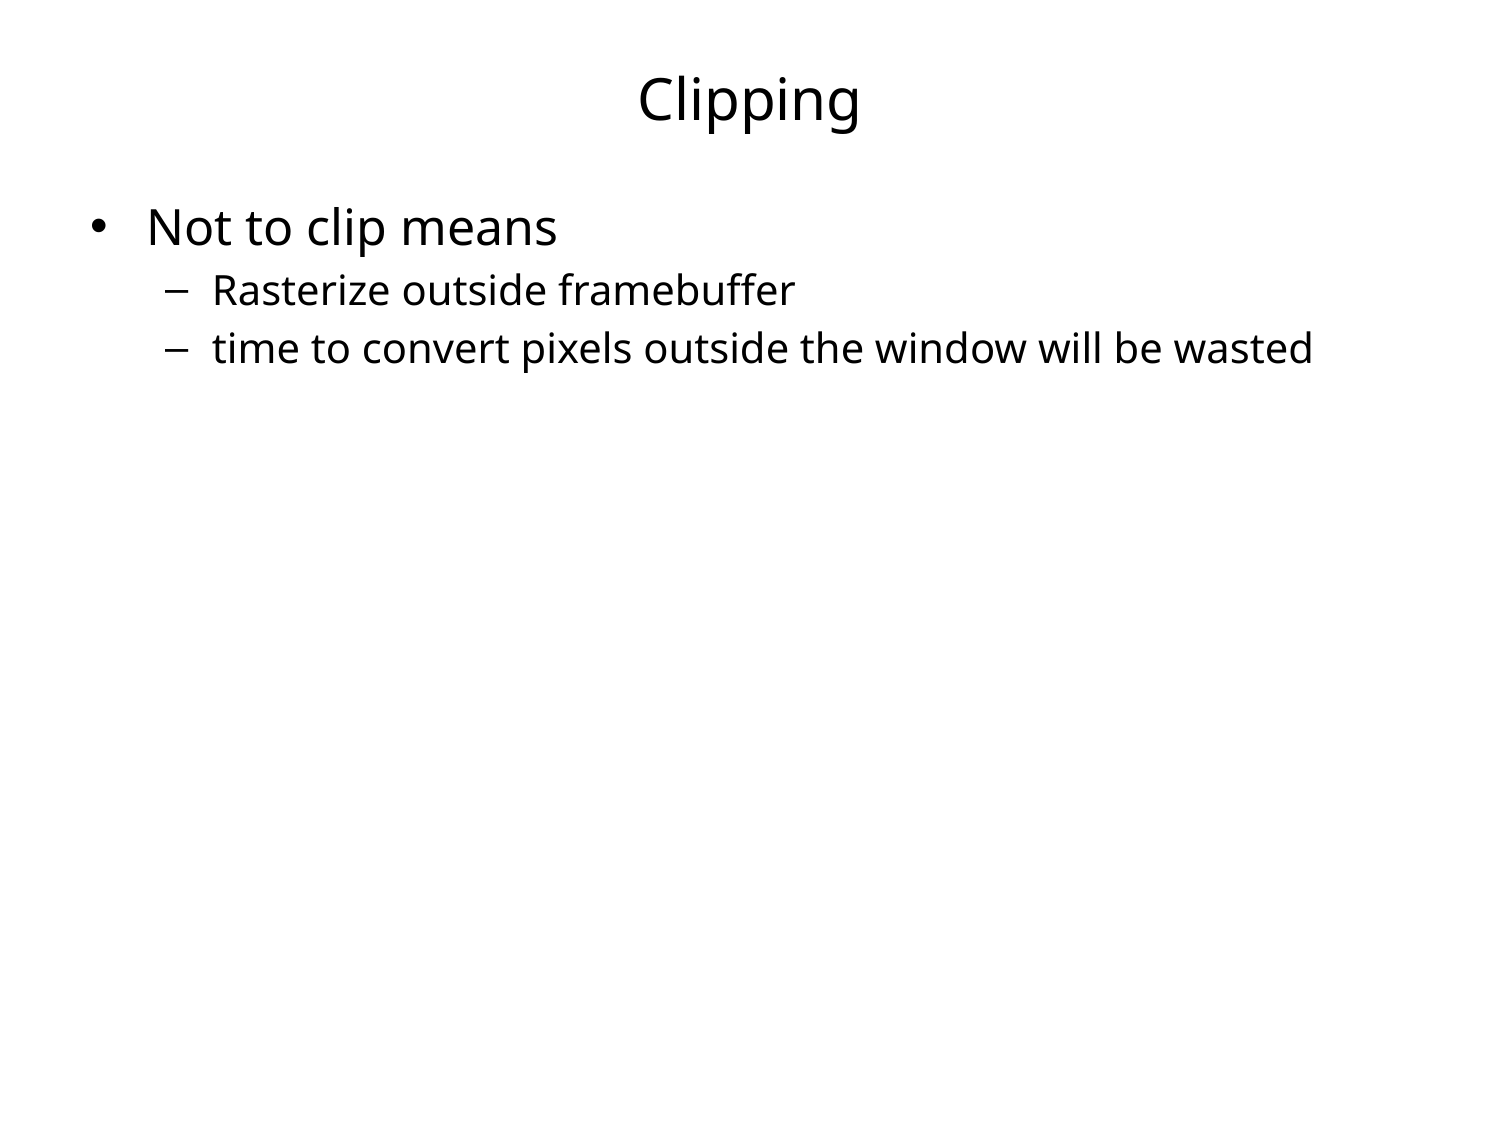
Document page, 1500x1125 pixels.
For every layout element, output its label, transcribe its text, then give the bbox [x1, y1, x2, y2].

list Not to clip means Rasterize outside framebuffer time to convert pixels outside the window will be wasted [75, 187, 1425, 1005]
title Clipping [75, 45, 1425, 150]
